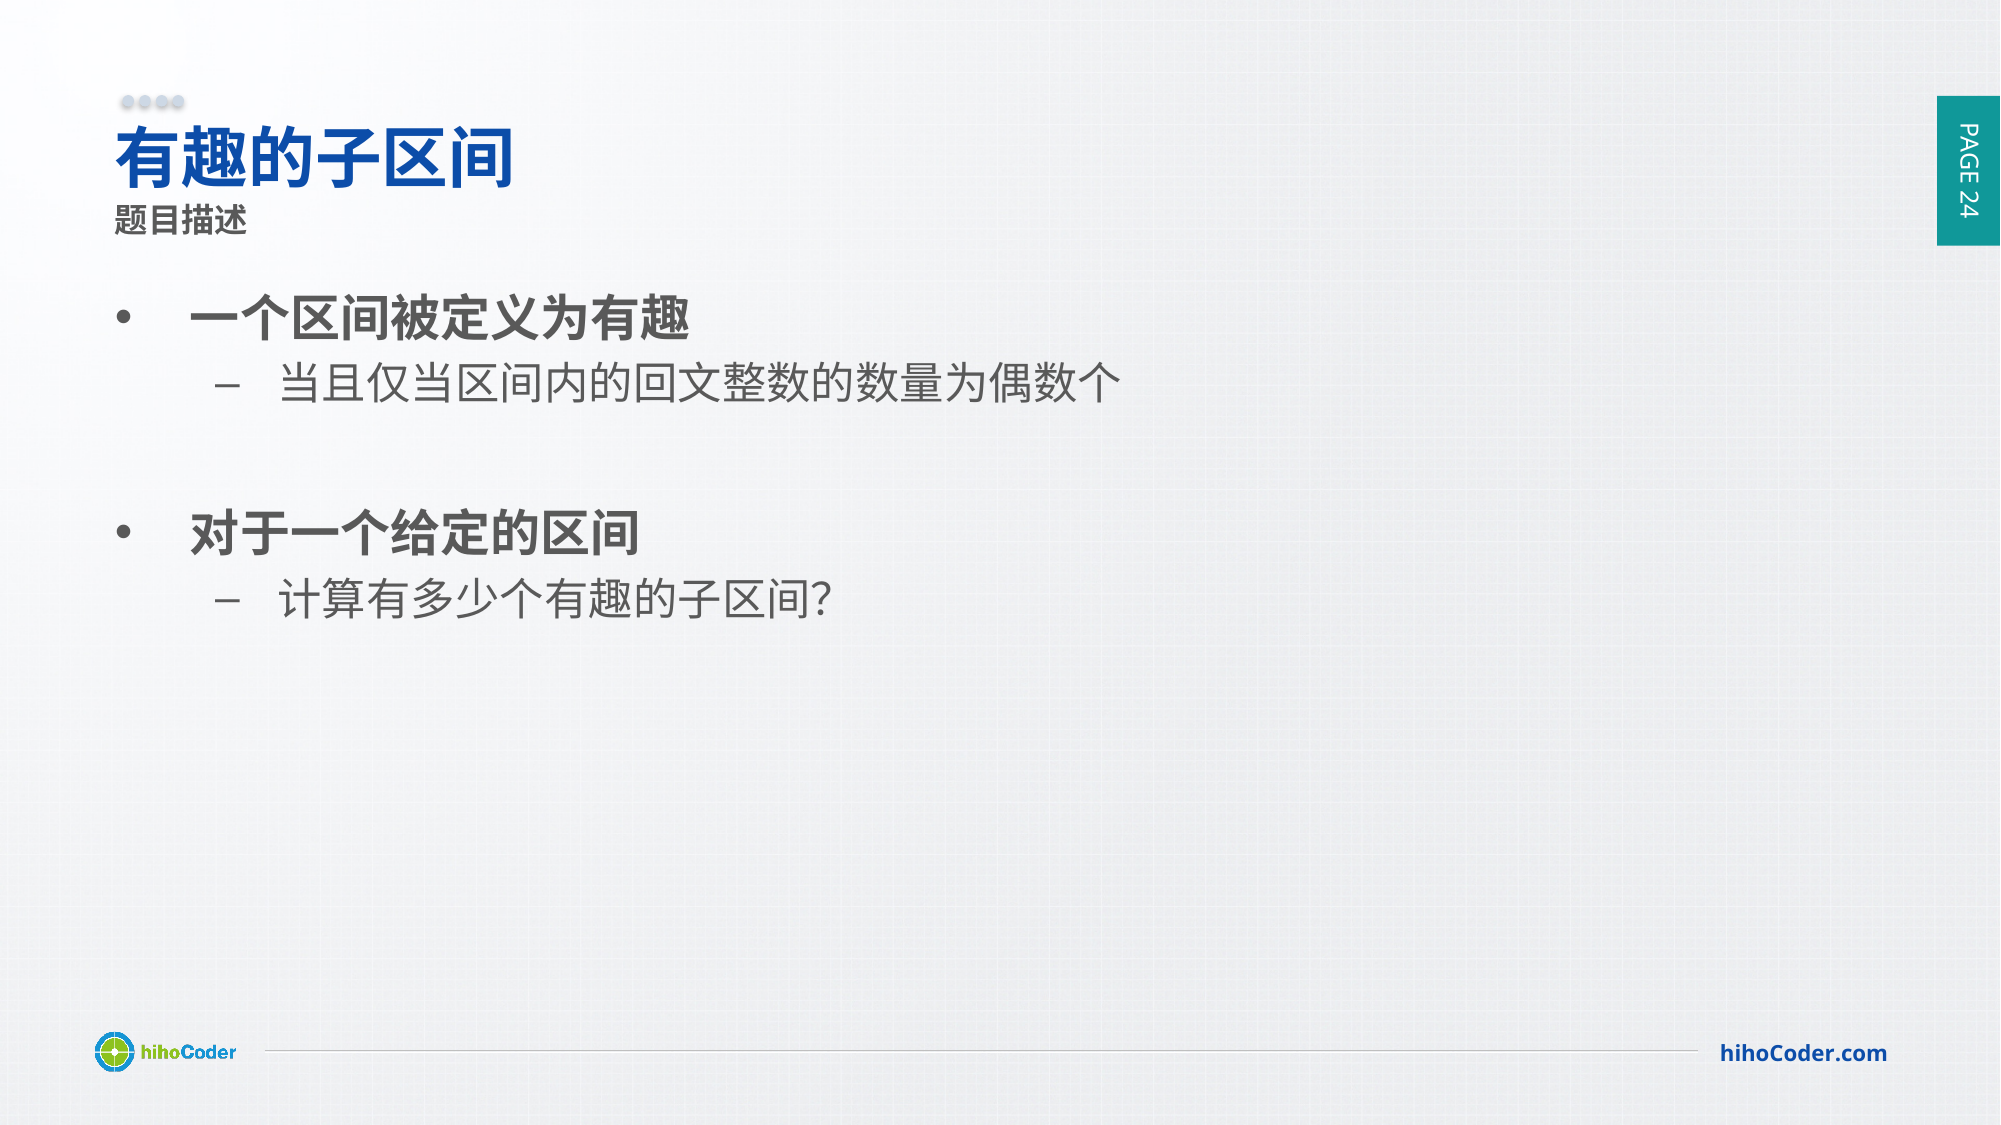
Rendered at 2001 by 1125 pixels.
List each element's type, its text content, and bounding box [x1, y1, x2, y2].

title 有趣的子区间 [99, 62, 1900, 250]
picture [0, 0, 2000, 1125]
list 题目描述 [99, 191, 1200, 263]
